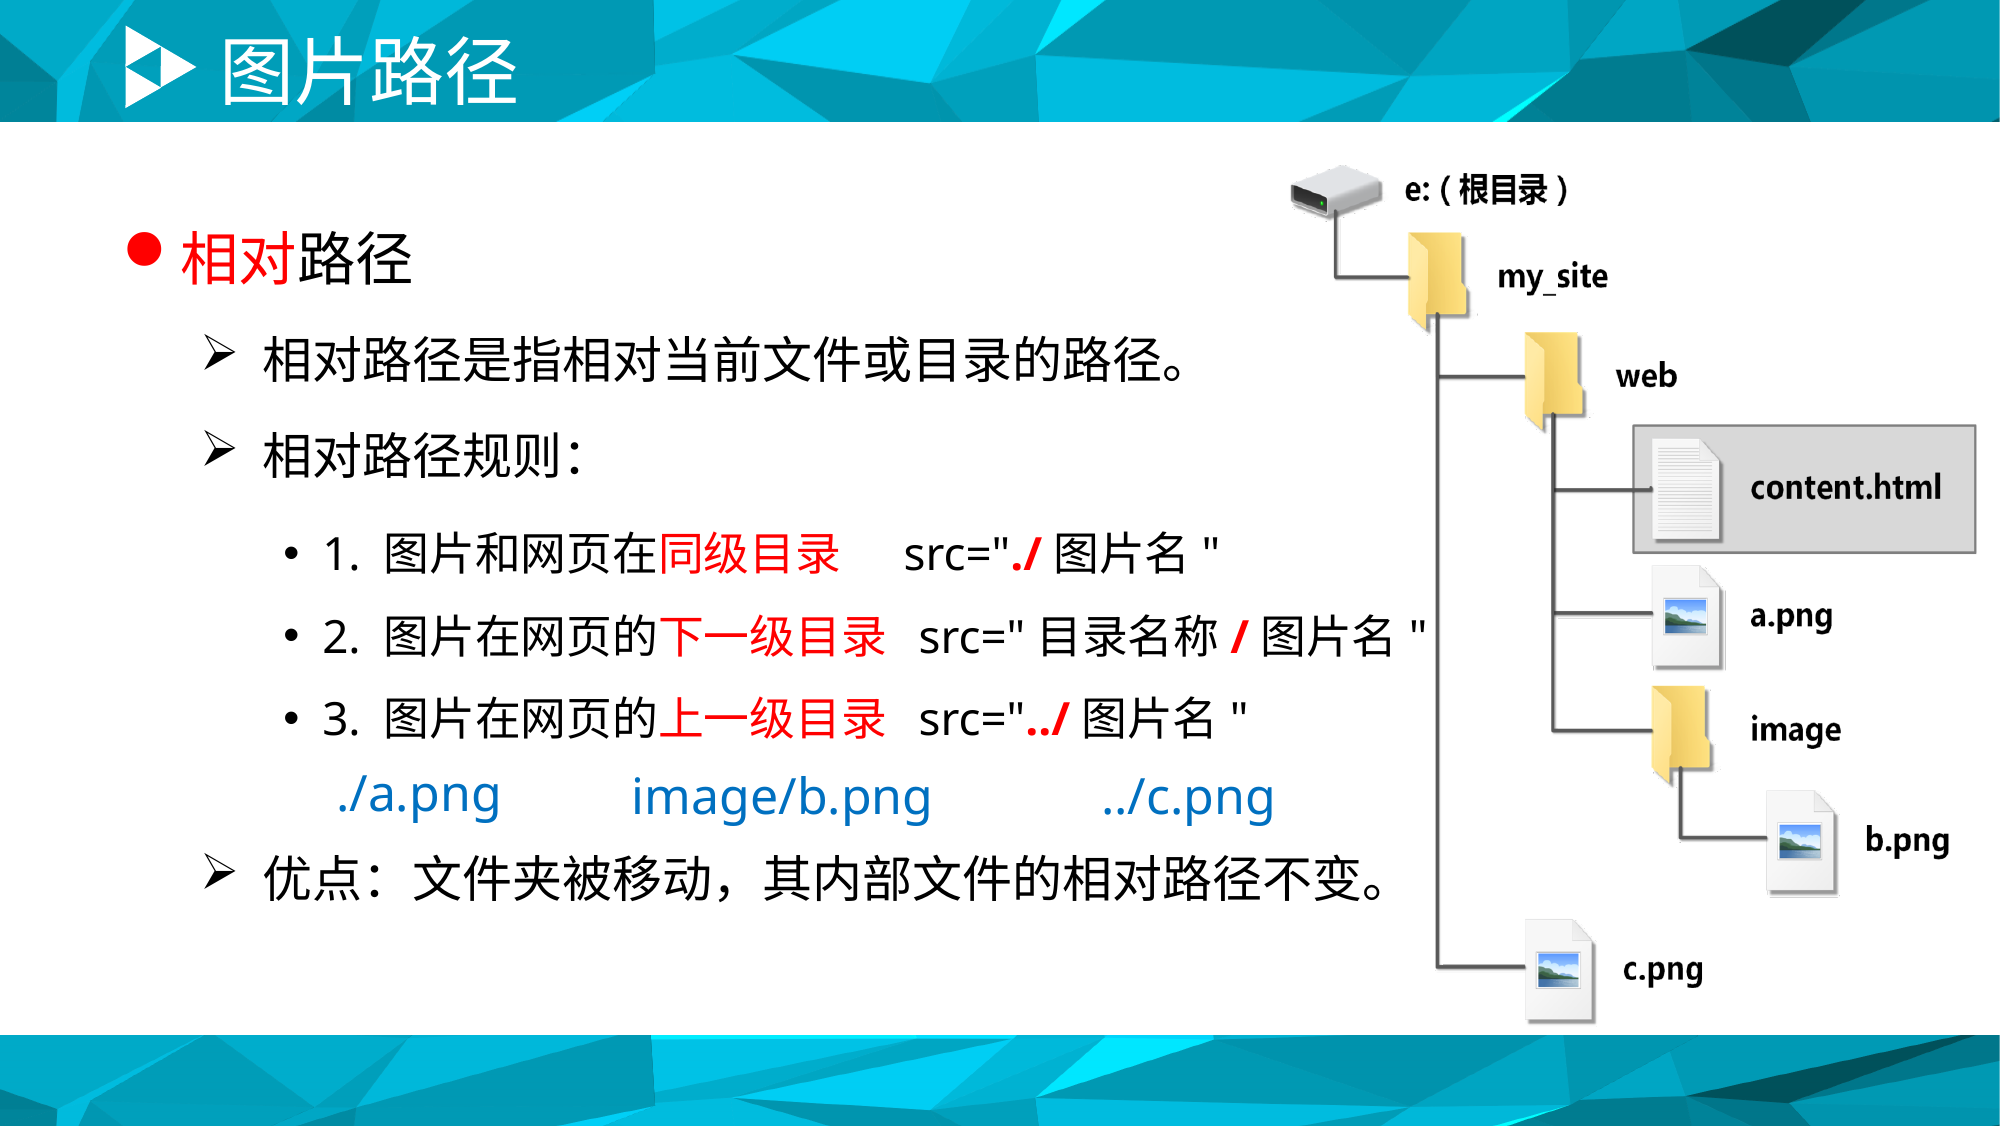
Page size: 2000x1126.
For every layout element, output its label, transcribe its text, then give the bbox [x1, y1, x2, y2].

text_box image/b.png [617, 756, 991, 832]
text_box ./a.png [321, 753, 618, 829]
list 相对路径 相对路径是指相对当前文件或目录的路径。 相对路径规则： 1. 图片和网页在同级目录 src="./图片名" 2. 图片在网页的下一级目录 src="目录名称/图片名" 3. 图片在网页的上一级目录 src="../图片名" 优点：文件夹被移动，其内部文件的相对路径不变。 [104, 178, 1283, 978]
picture [0, 0, 2000, 1126]
title 图片路径 [201, 24, 1927, 127]
text_box ../c.png [1086, 756, 1283, 832]
